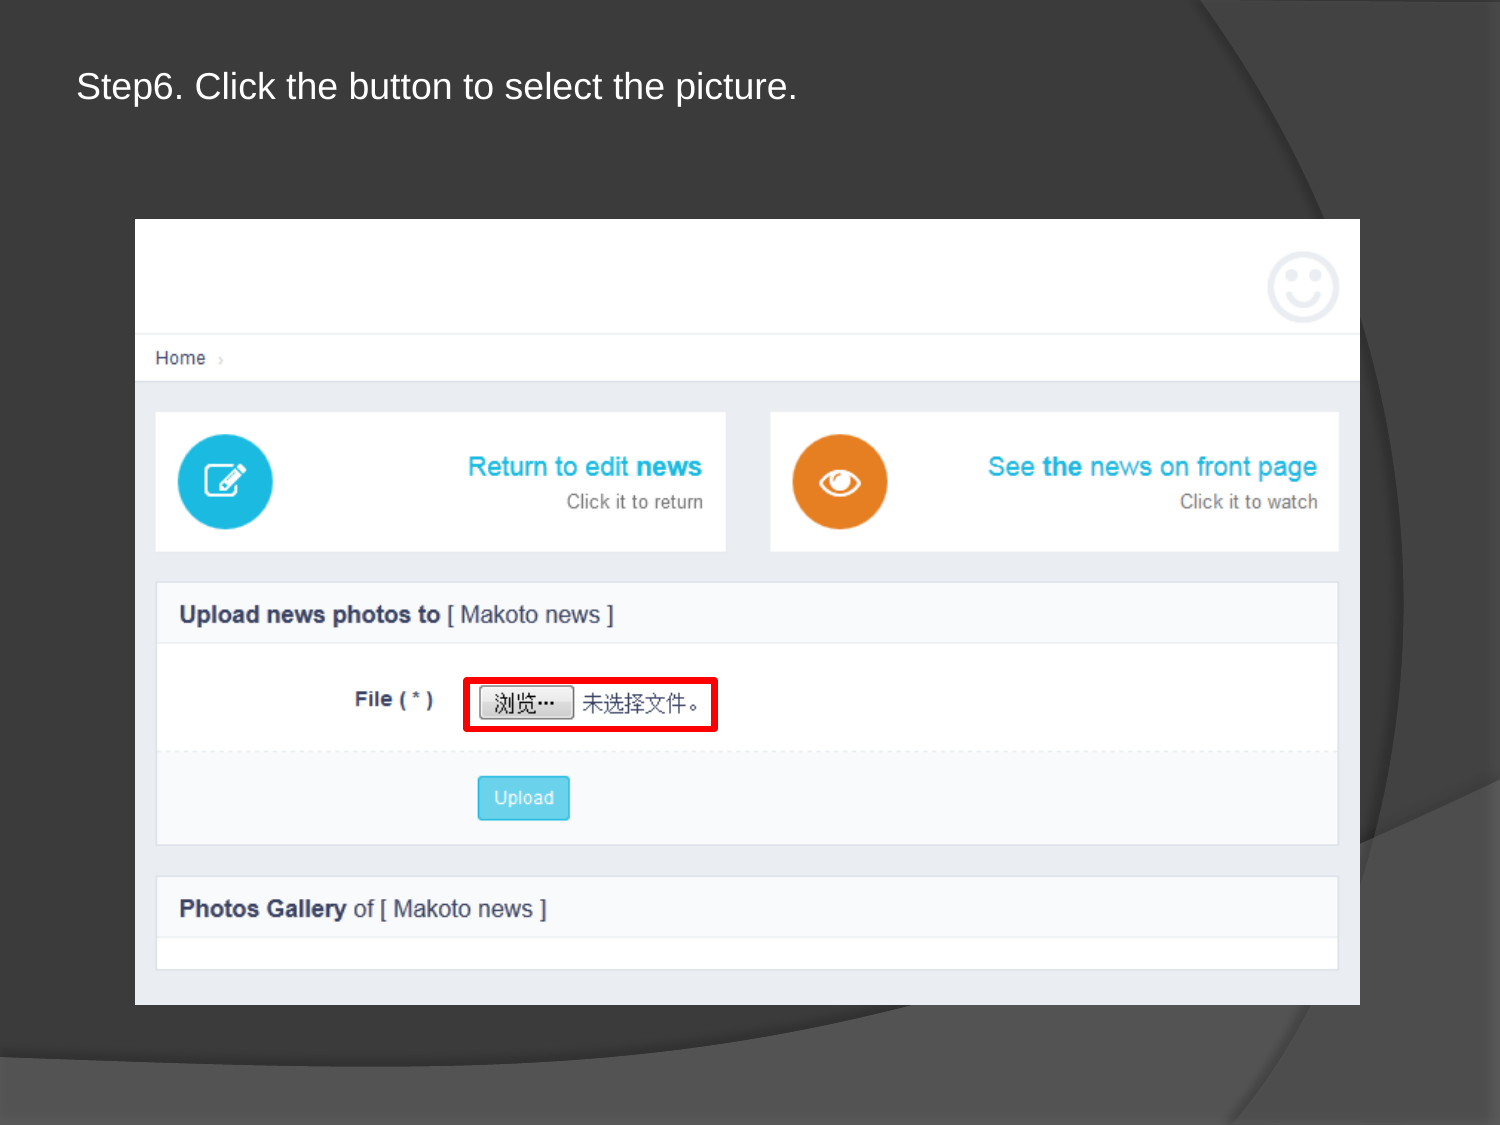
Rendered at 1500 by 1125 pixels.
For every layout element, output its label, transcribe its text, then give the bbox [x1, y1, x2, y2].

text_box Step6. Click the button to select the picture. [61, 54, 814, 115]
picture [135, 219, 1360, 1005]
